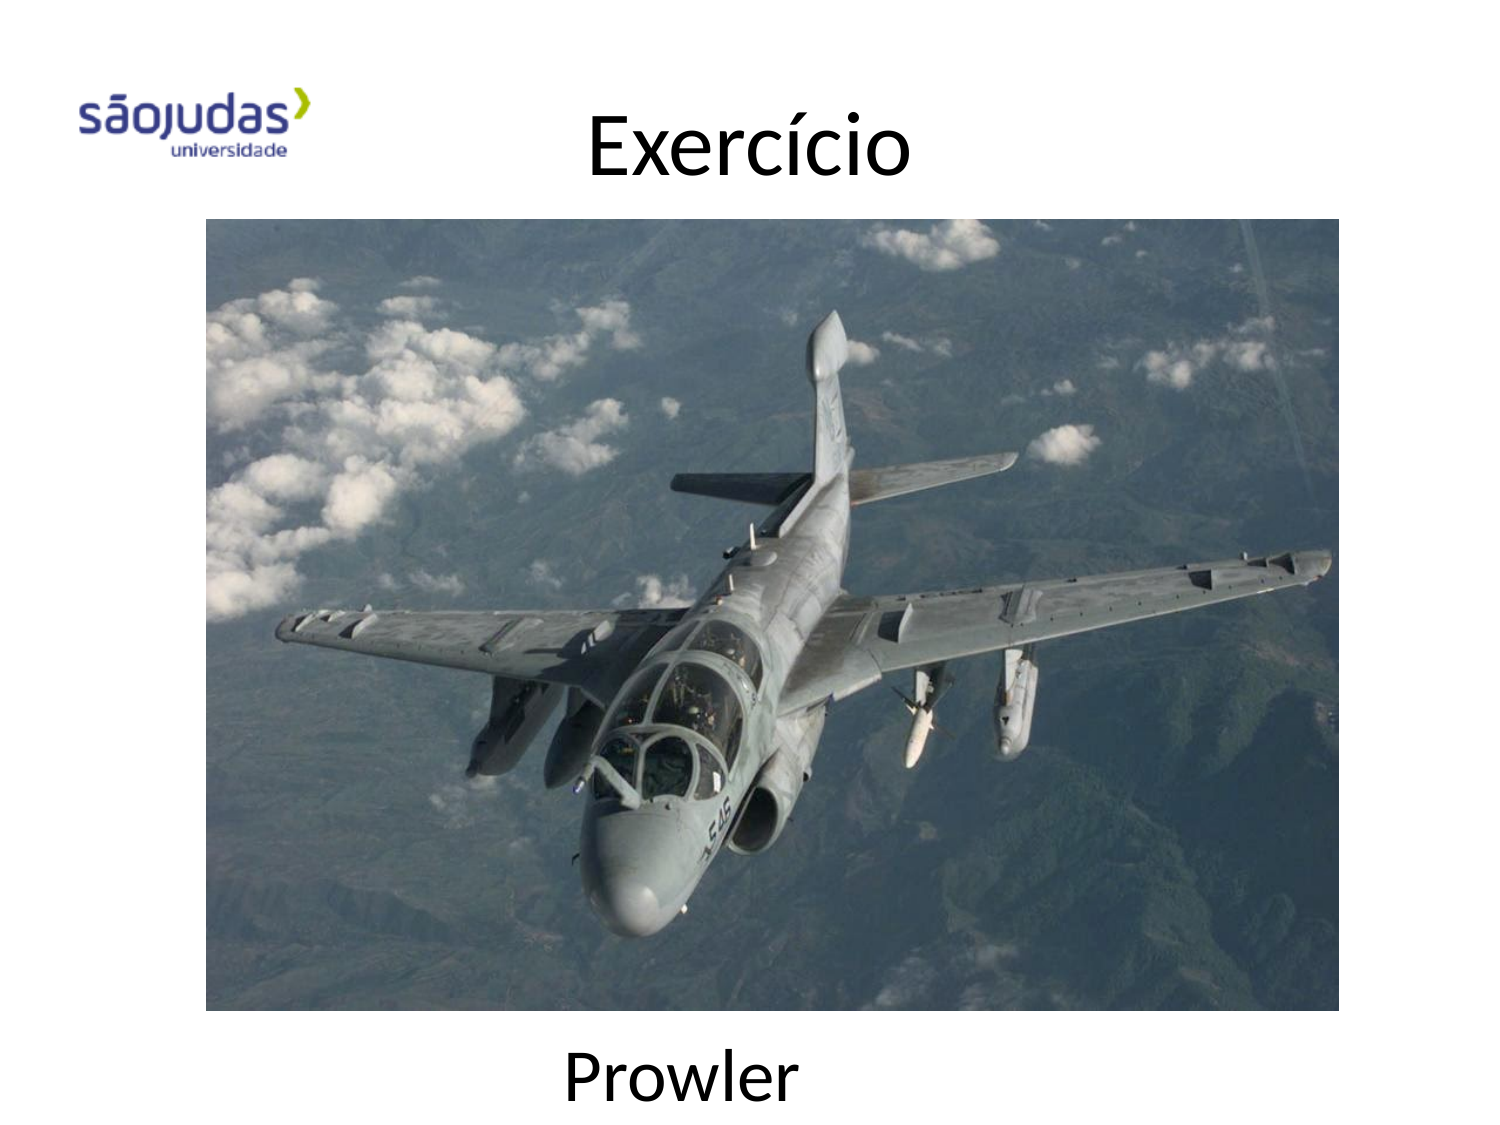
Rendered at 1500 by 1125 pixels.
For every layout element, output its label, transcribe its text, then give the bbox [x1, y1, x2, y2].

picture [206, 219, 1339, 1012]
picture [64, 66, 317, 169]
text_box Prowler [549, 1020, 833, 1124]
title Exercício [75, 45, 1425, 233]
